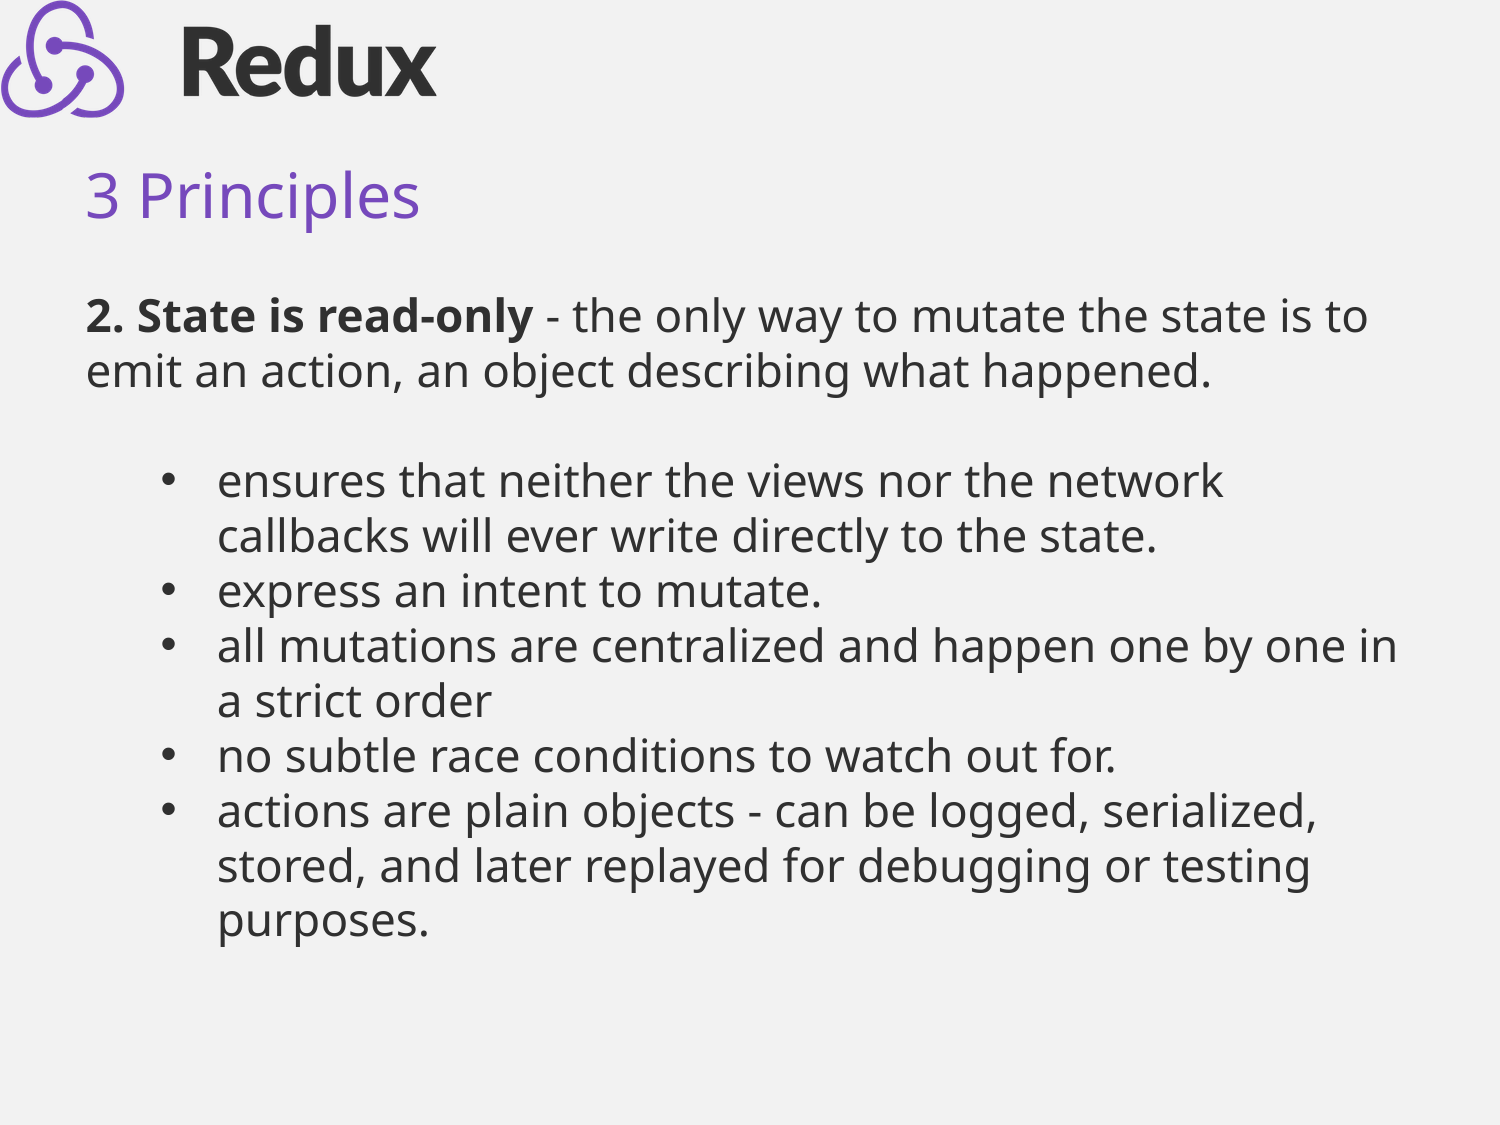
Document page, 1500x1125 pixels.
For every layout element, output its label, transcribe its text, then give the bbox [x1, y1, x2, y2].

picture [0, 0, 438, 119]
text_box 3 Principles 2. State is read-only - the only way to mutate the state is to emit an action, an object describing what happened. ensures that neither the views nor the network callbacks will ever write directly to the state. express an intent to mutate. all mutations are centralized and happen one by one in a strict order no subtle race conditions to watch out for. actions are plain objects - can be logged, serialized, stored, and later replayed for debugging or testing purposes. [70, 149, 1430, 954]
